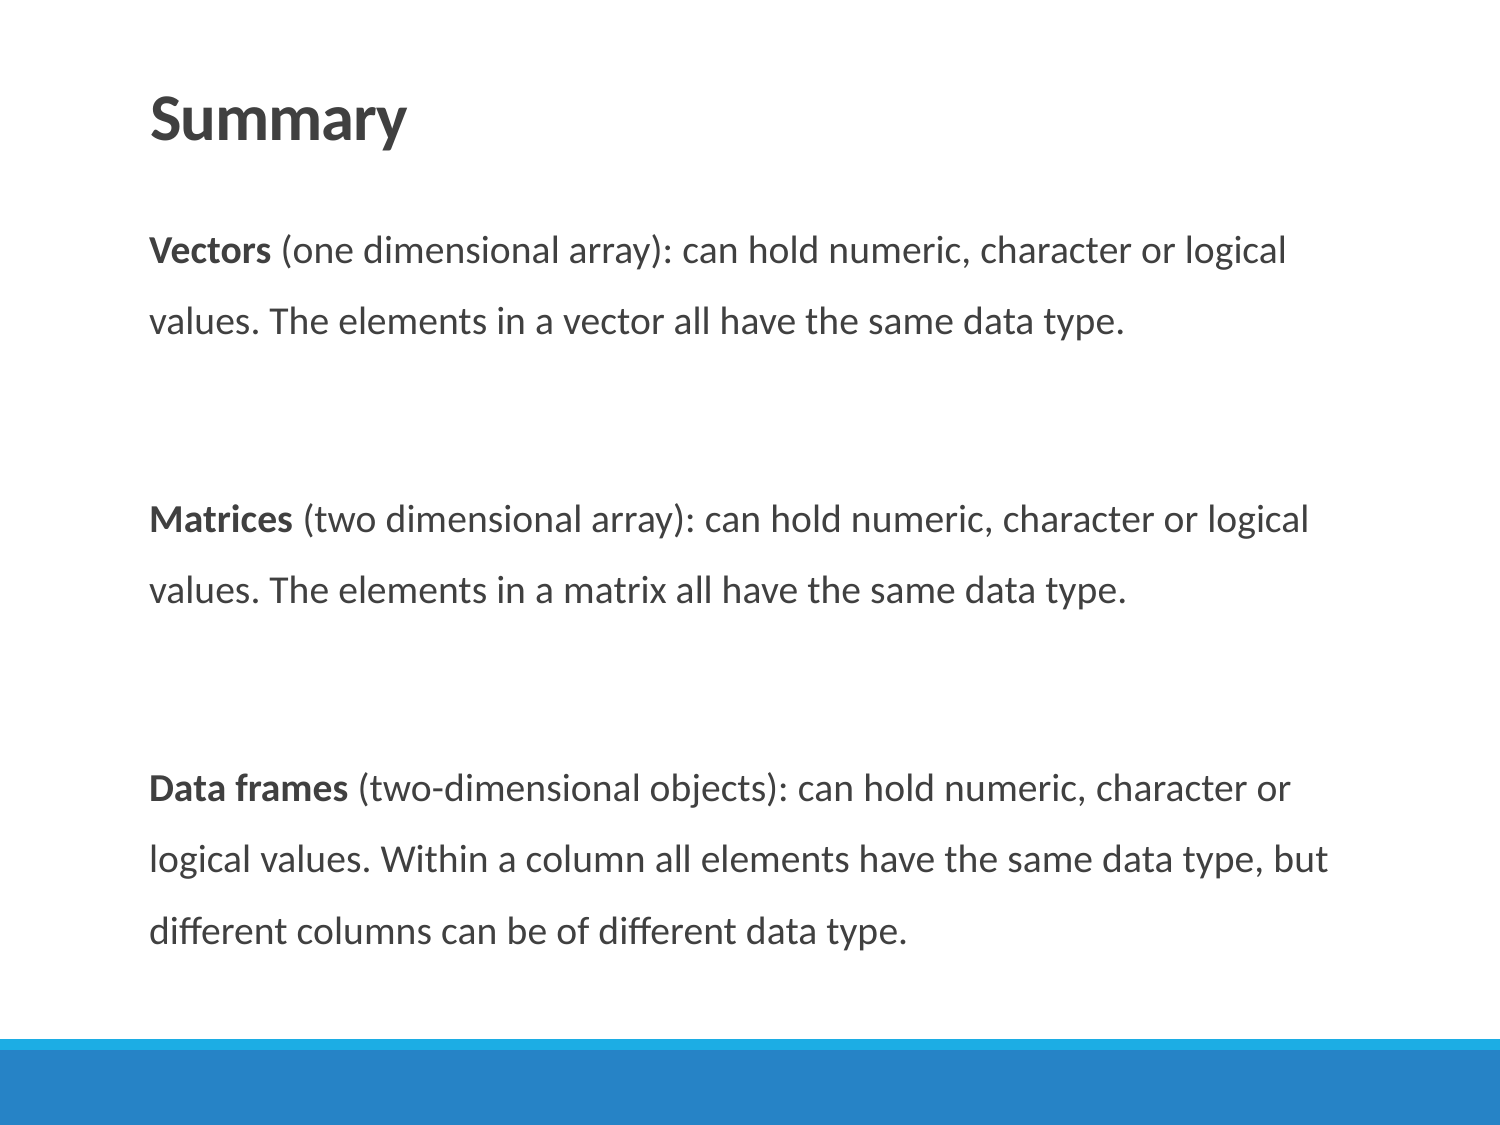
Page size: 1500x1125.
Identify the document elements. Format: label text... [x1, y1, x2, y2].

list Vectors (one dimensional array): can hold numeric, character or logical values. The elements in a vector all have the same data type. Matrices (two dimensional array): can hold numeric, character or logical values. The elements in a matrix all have the same data type. Data frames (two-dimensional objects): can hold numeric, character or logical values. Within a column all elements have the same data type, but different columns can be of different data type. [135, 192, 1373, 963]
title Summary [135, 47, 1373, 162]
